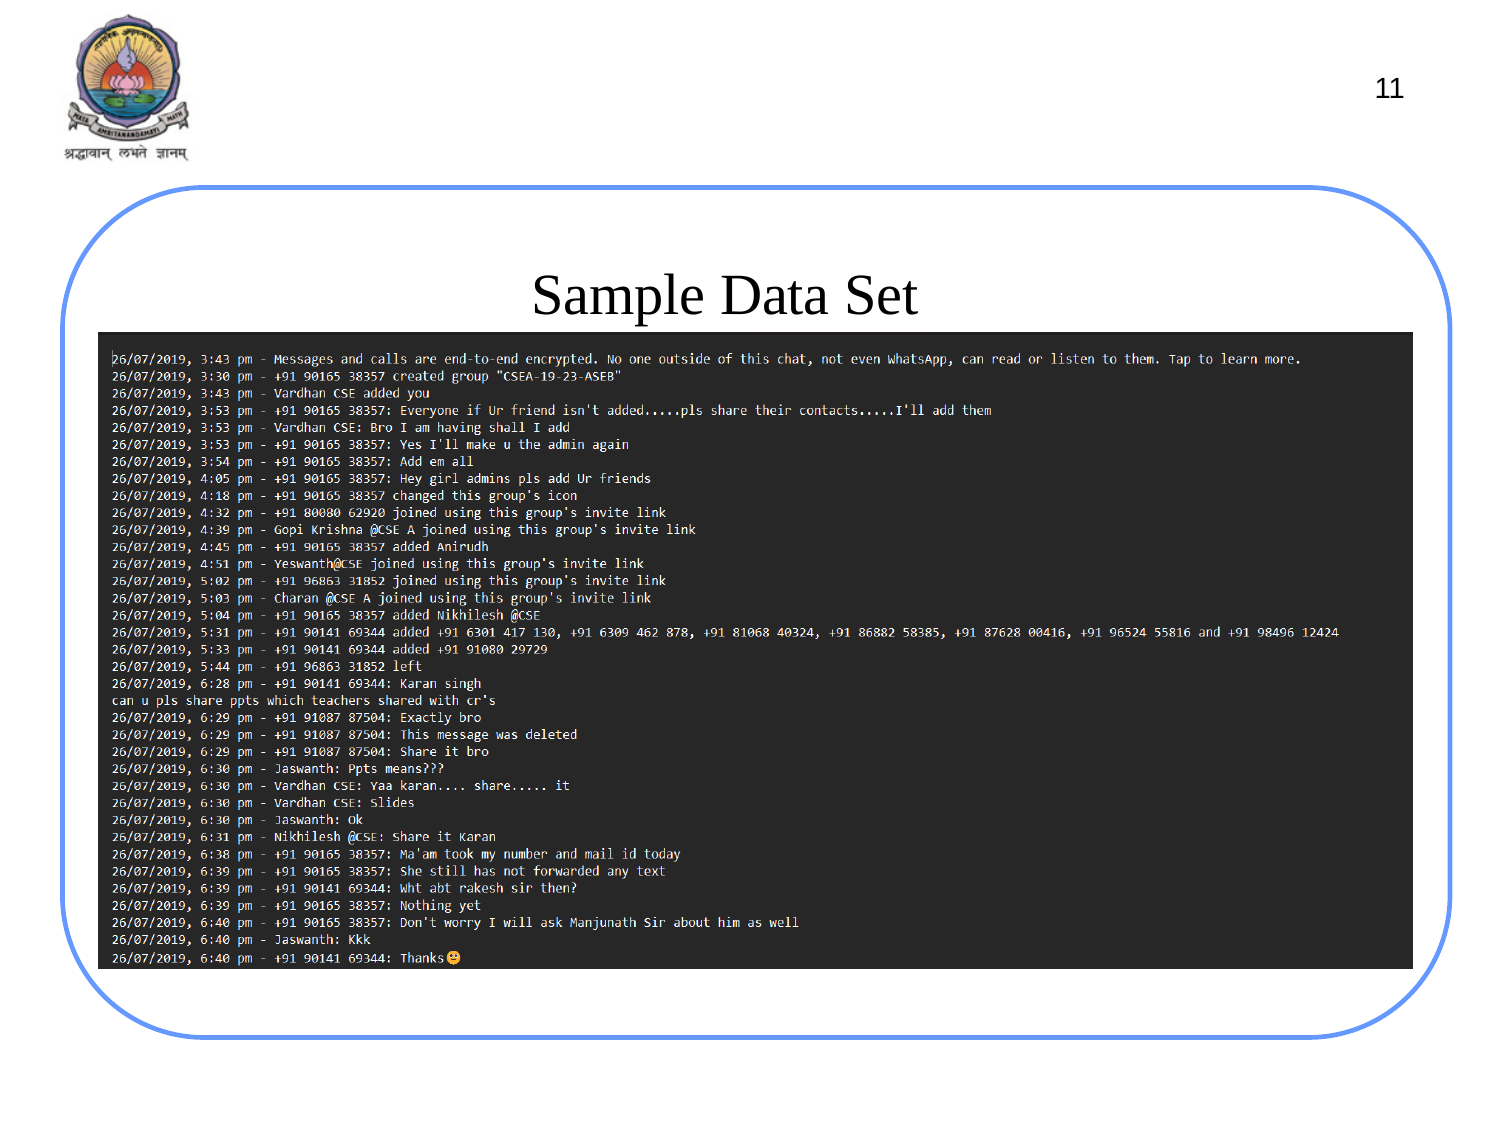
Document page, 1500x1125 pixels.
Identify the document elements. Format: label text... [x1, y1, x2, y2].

picture [97, 331, 1413, 969]
slide_number 11 [1362, 61, 1414, 111]
picture [62, 12, 193, 163]
title Sample Data Set [161, 224, 1288, 331]
